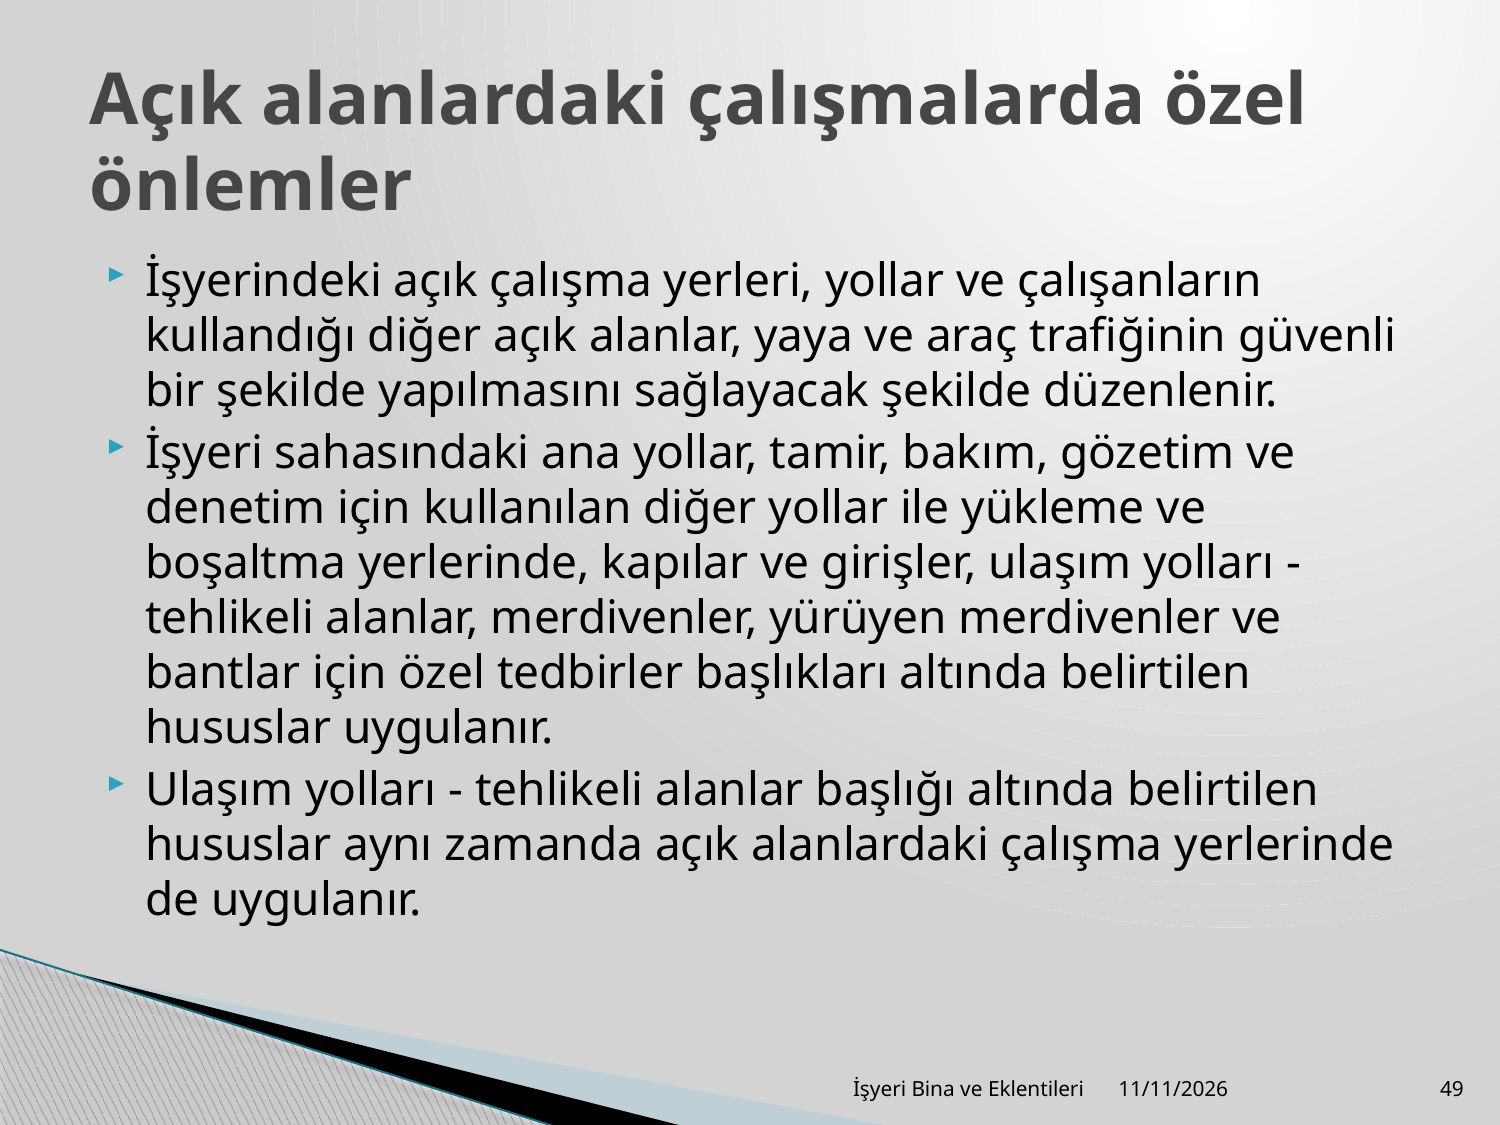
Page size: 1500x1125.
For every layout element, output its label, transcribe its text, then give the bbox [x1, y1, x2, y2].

title Açık alanlardaki çalışmalarda özel önlemler [75, 45, 1425, 233]
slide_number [1105, 1051, 1418, 1112]
footer İşyeri Bina ve Eklentileri [718, 1051, 1105, 1112]
slide_number 49 [1418, 1051, 1479, 1112]
list İşyerindeki açık çalışma yerleri, yollar ve çalışanların kullandığı diğer açık alanlar, yaya ve araç trafiğinin güvenli bir şekilde yapılmasını sağlayacak şekilde düzenlenir. İşyeri sahasındaki ana yollar, tamir, bakım, gözetim ve denetim için kullanılan diğer yollar ile yükleme ve boşaltma yerlerinde, kapılar ve girişler, ulaşım yolları - tehlikeli alanlar, merdivenler, yürüyen merdivenler ve bantlar için özel tedbirler başlıkları altında belirtilen hususlar uygulanır. Ulaşım yolları - tehlikeli alanlar başlığı altında belirtilen hususlar aynı zamanda açık alanlardaki çalışma yerlerinde de uygulanır. [75, 243, 1425, 986]
